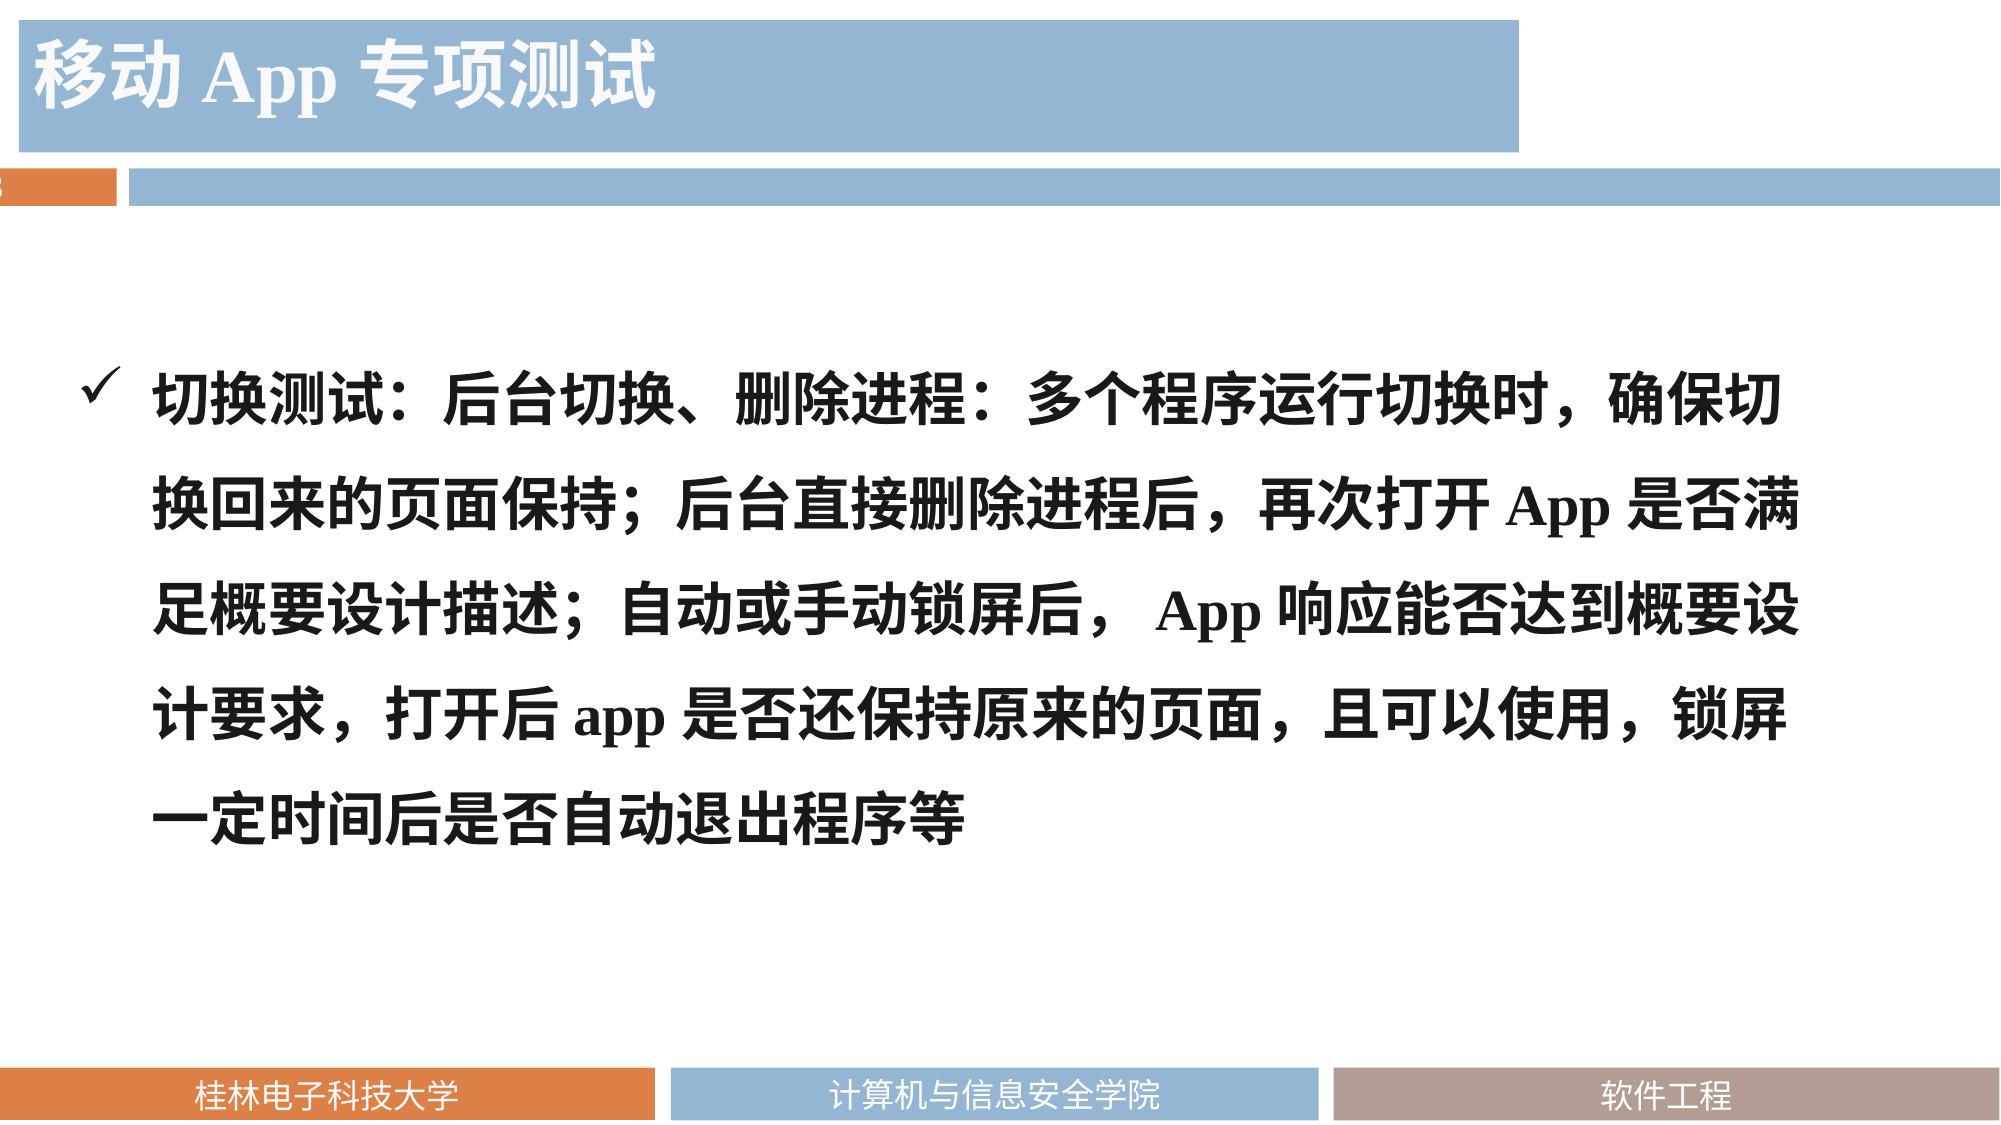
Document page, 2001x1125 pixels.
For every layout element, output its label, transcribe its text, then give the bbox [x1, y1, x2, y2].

text_box 切换测试：后台切换、删除进程：多个程序运行切换时，确保切换回来的页面保持；后台直接删除进程后，再次打开App是否满足概要设计描述；自动或手动锁屏后，App响应能否达到概要设计要求，打开后app是否还保持原来的页面，且可以使用，锁屏一定时间后是否自动退出程序等 [61, 205, 1848, 975]
text_box [753, 992, 1240, 1105]
subtitle 移动App专项测试 [18, 19, 1520, 153]
